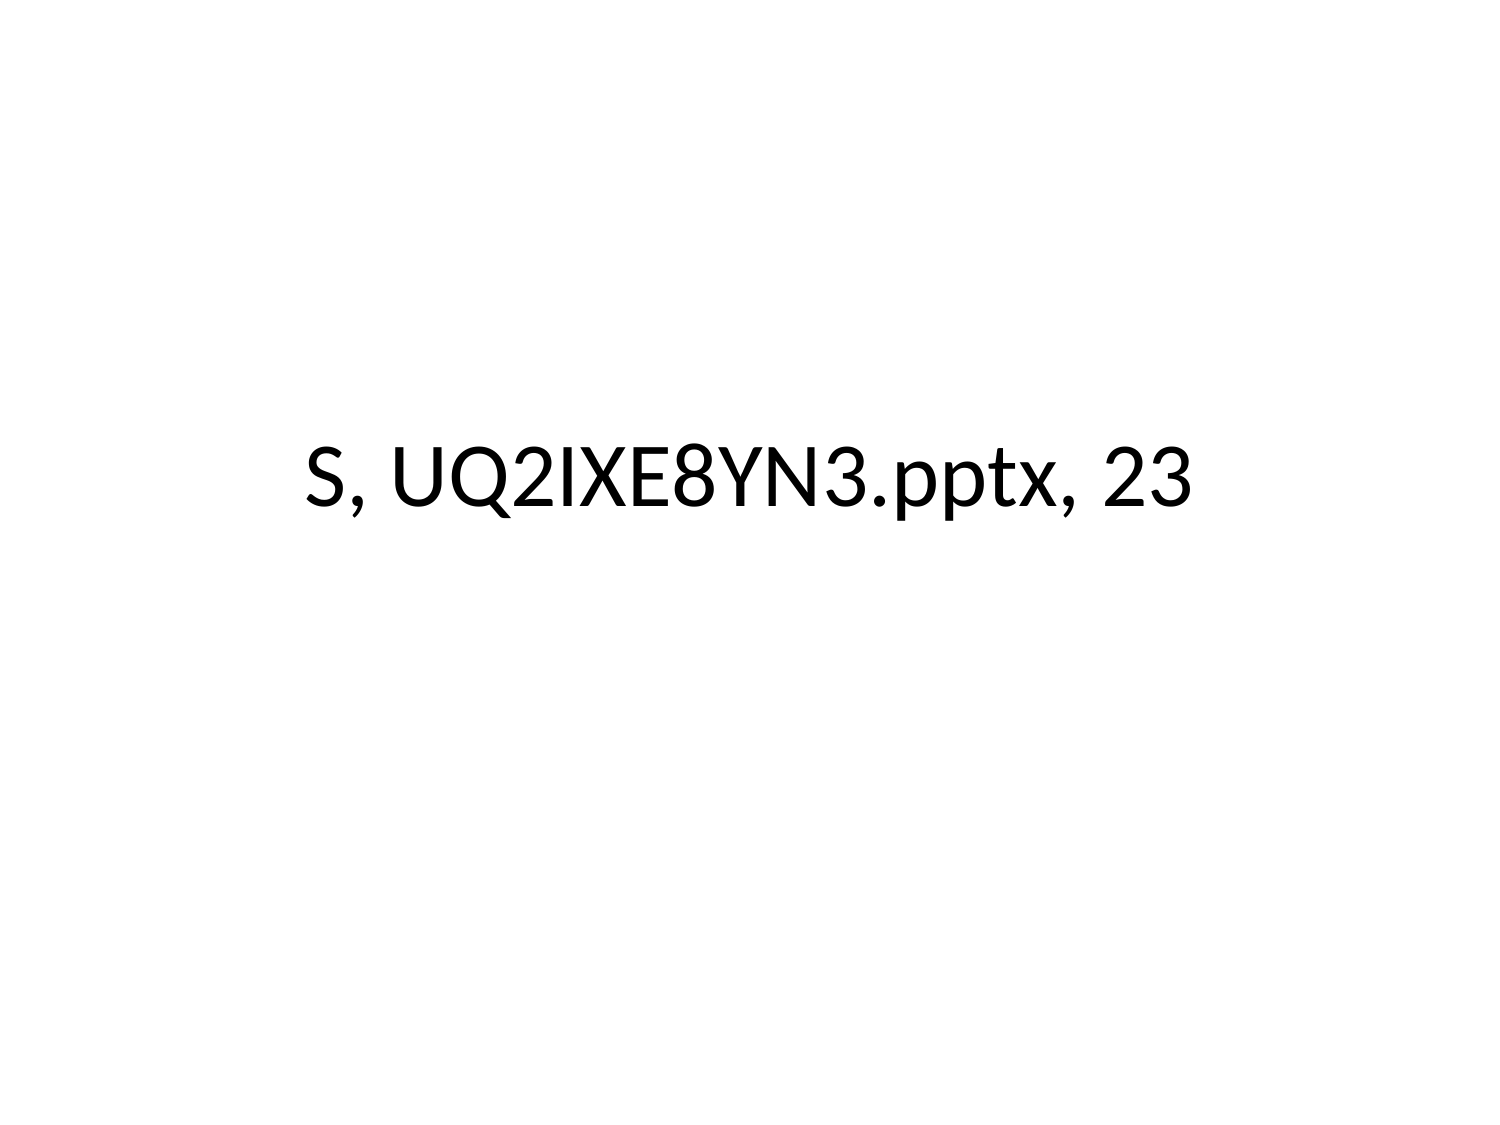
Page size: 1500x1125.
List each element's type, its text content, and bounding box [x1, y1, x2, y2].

title S, UQ2IXE8YN3.pptx, 23 [112, 349, 1388, 591]
